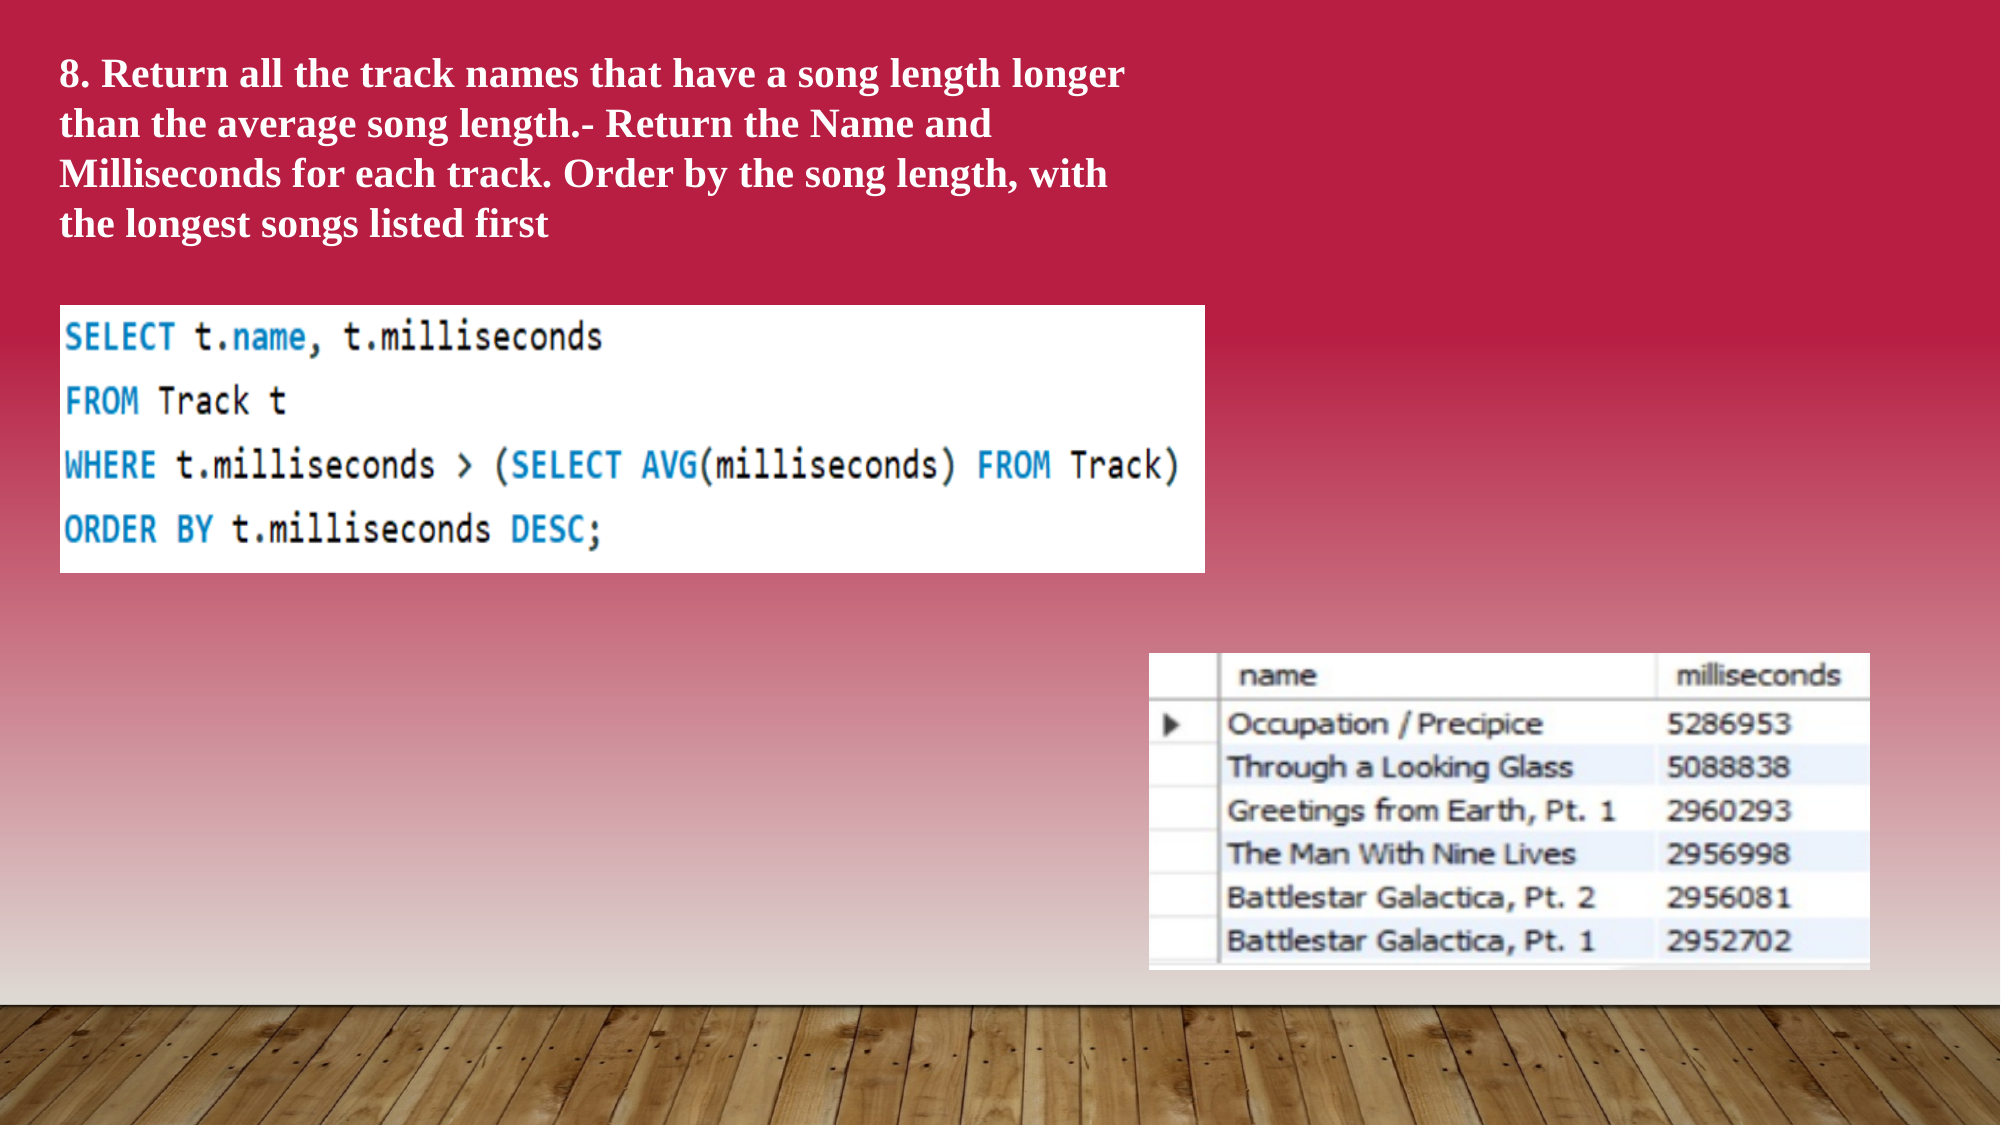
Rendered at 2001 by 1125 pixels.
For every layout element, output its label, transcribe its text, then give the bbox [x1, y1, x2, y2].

picture [0, 1005, 2000, 1125]
picture [60, 305, 1205, 574]
picture [1149, 653, 1871, 970]
text_box 8. Return all the track names that have a song length longer than the average song length.- Return the Name and Milliseconds for each track. Order by the song length, with the longest songs listed first [44, 37, 1188, 303]
